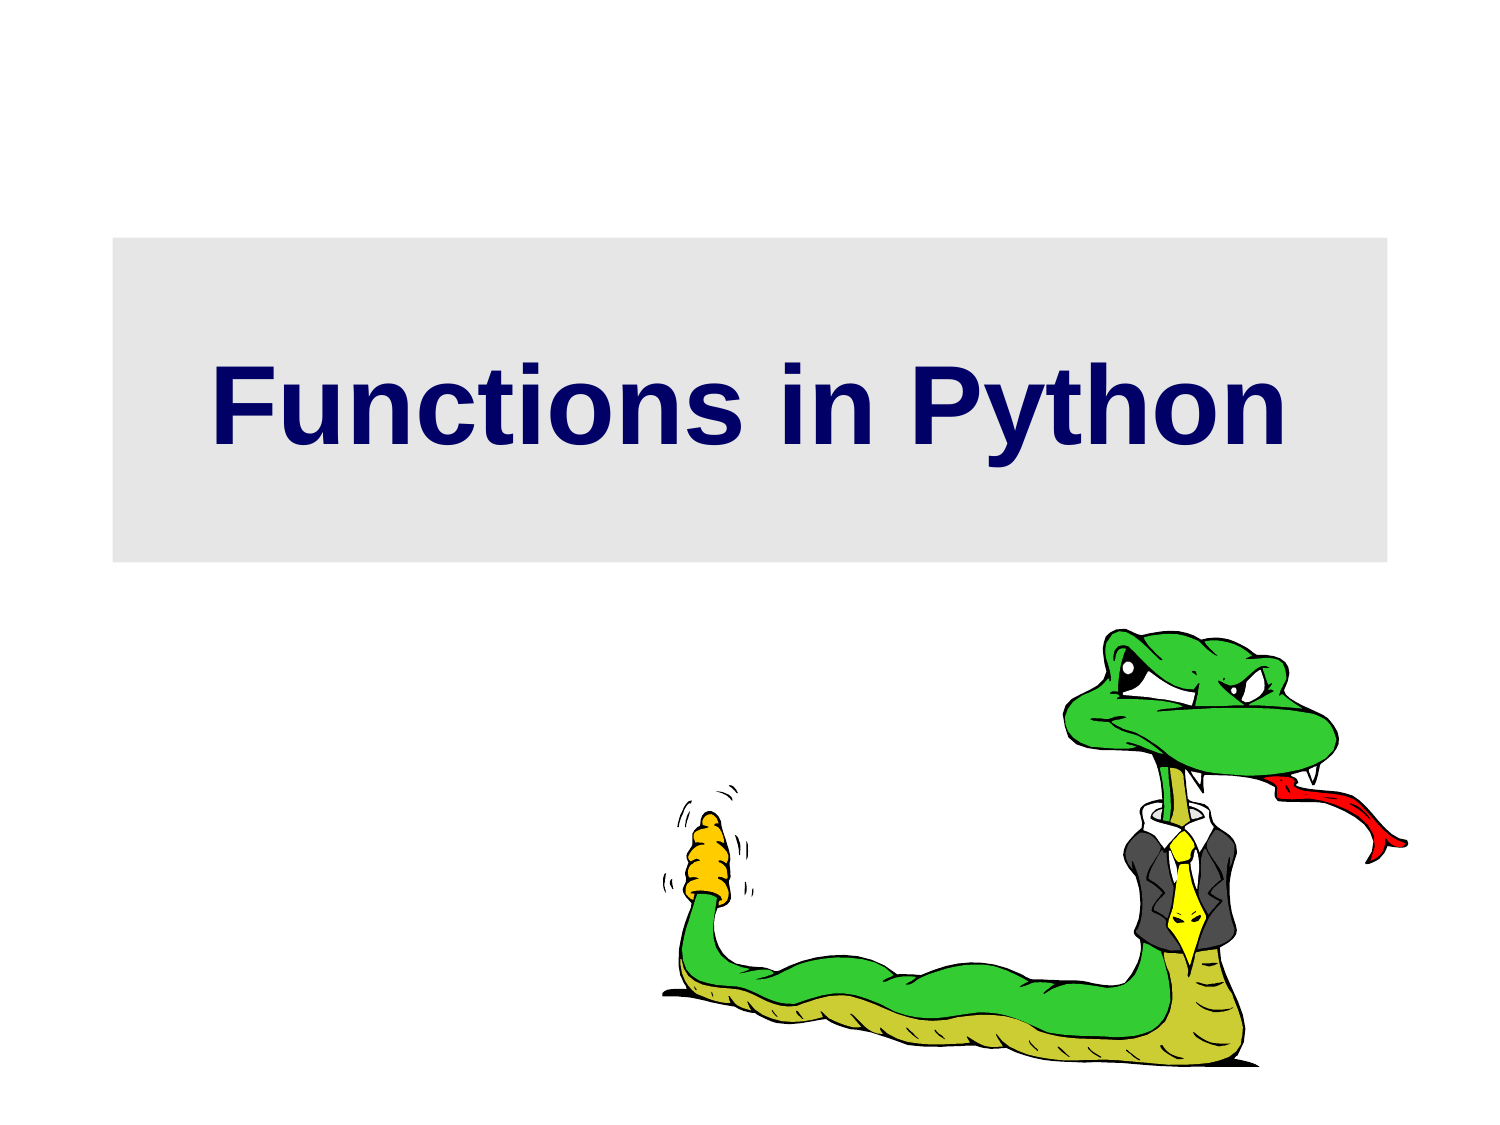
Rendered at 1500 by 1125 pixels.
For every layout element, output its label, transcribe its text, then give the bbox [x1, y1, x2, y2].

picture [662, 599, 1430, 1068]
title Functions in Python [112, 237, 1388, 563]
